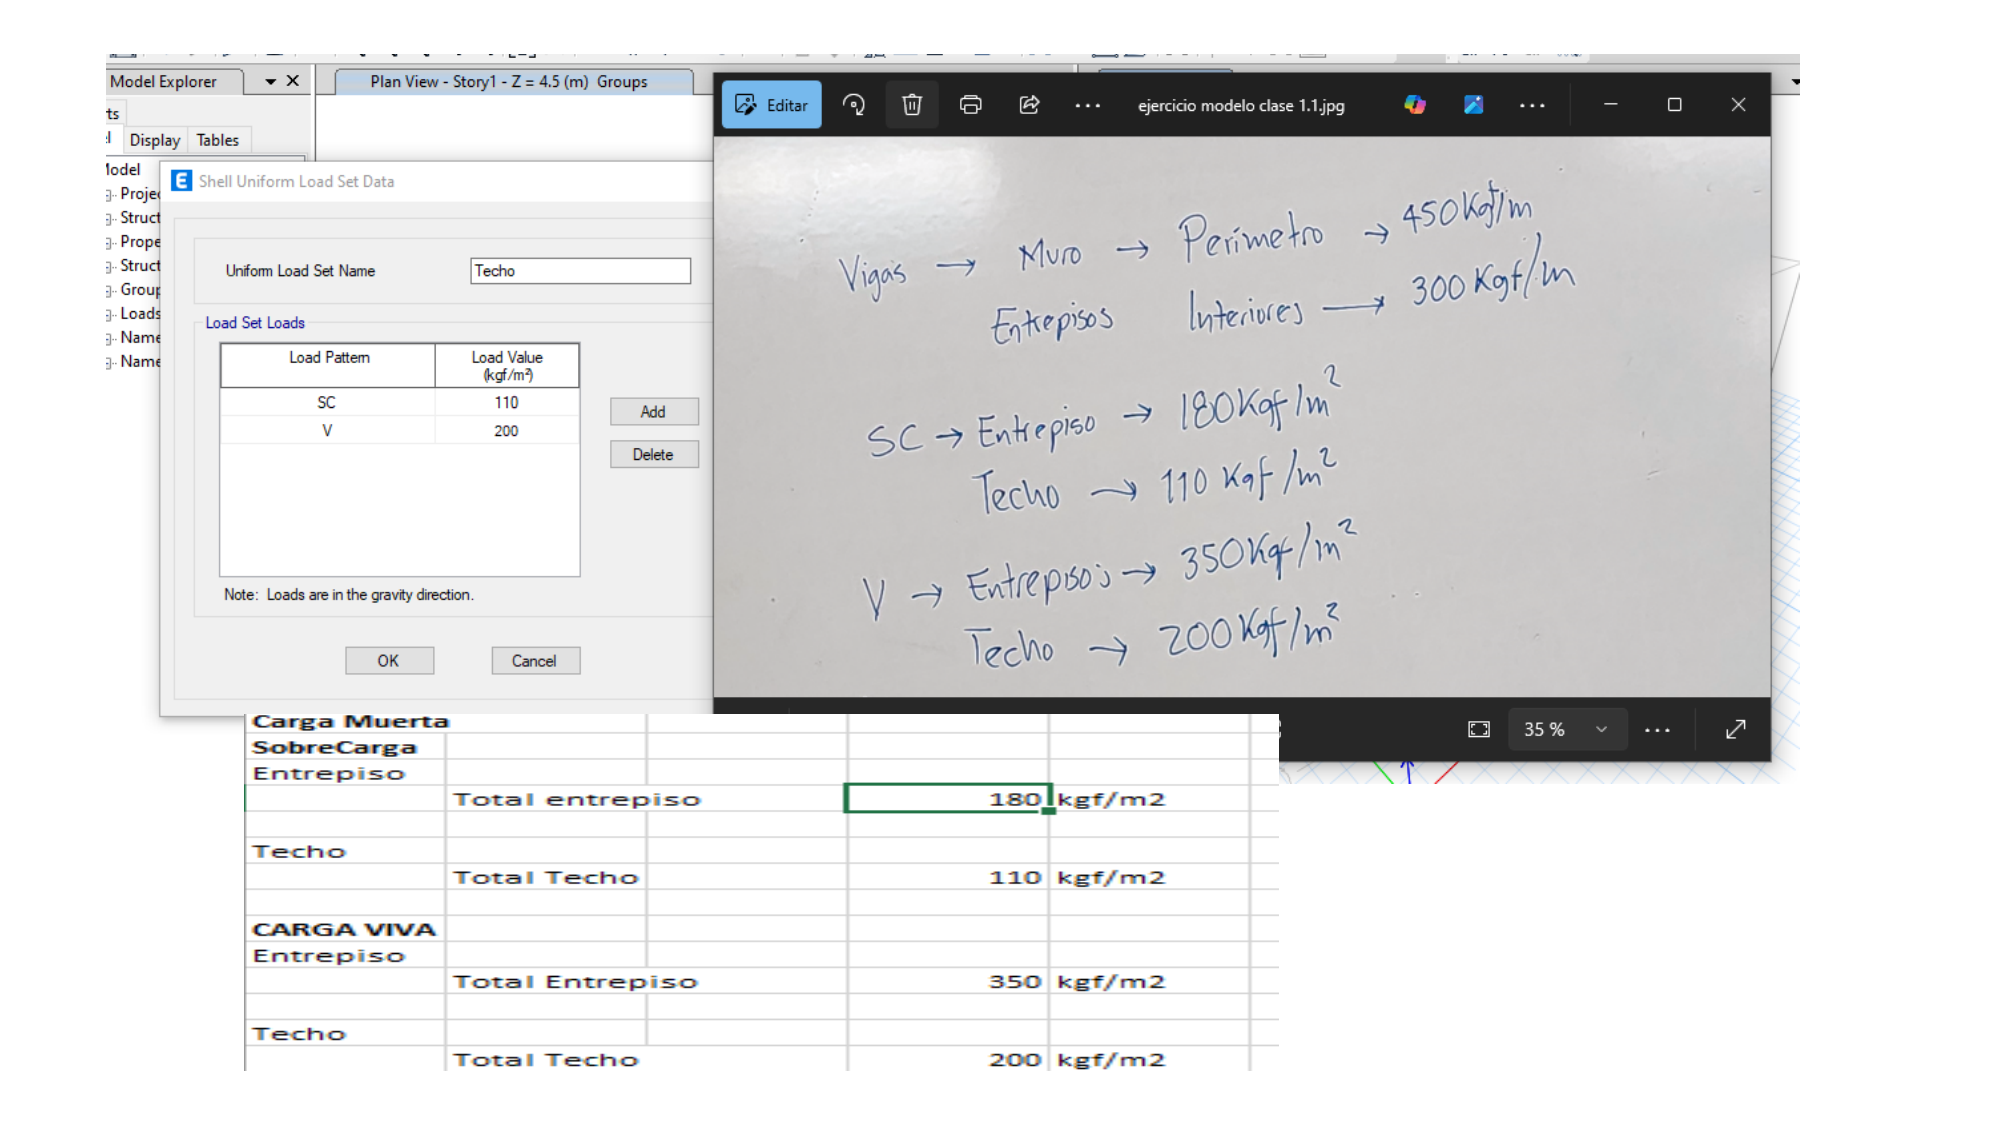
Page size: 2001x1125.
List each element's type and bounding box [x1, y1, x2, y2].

picture [106, 54, 1800, 1071]
